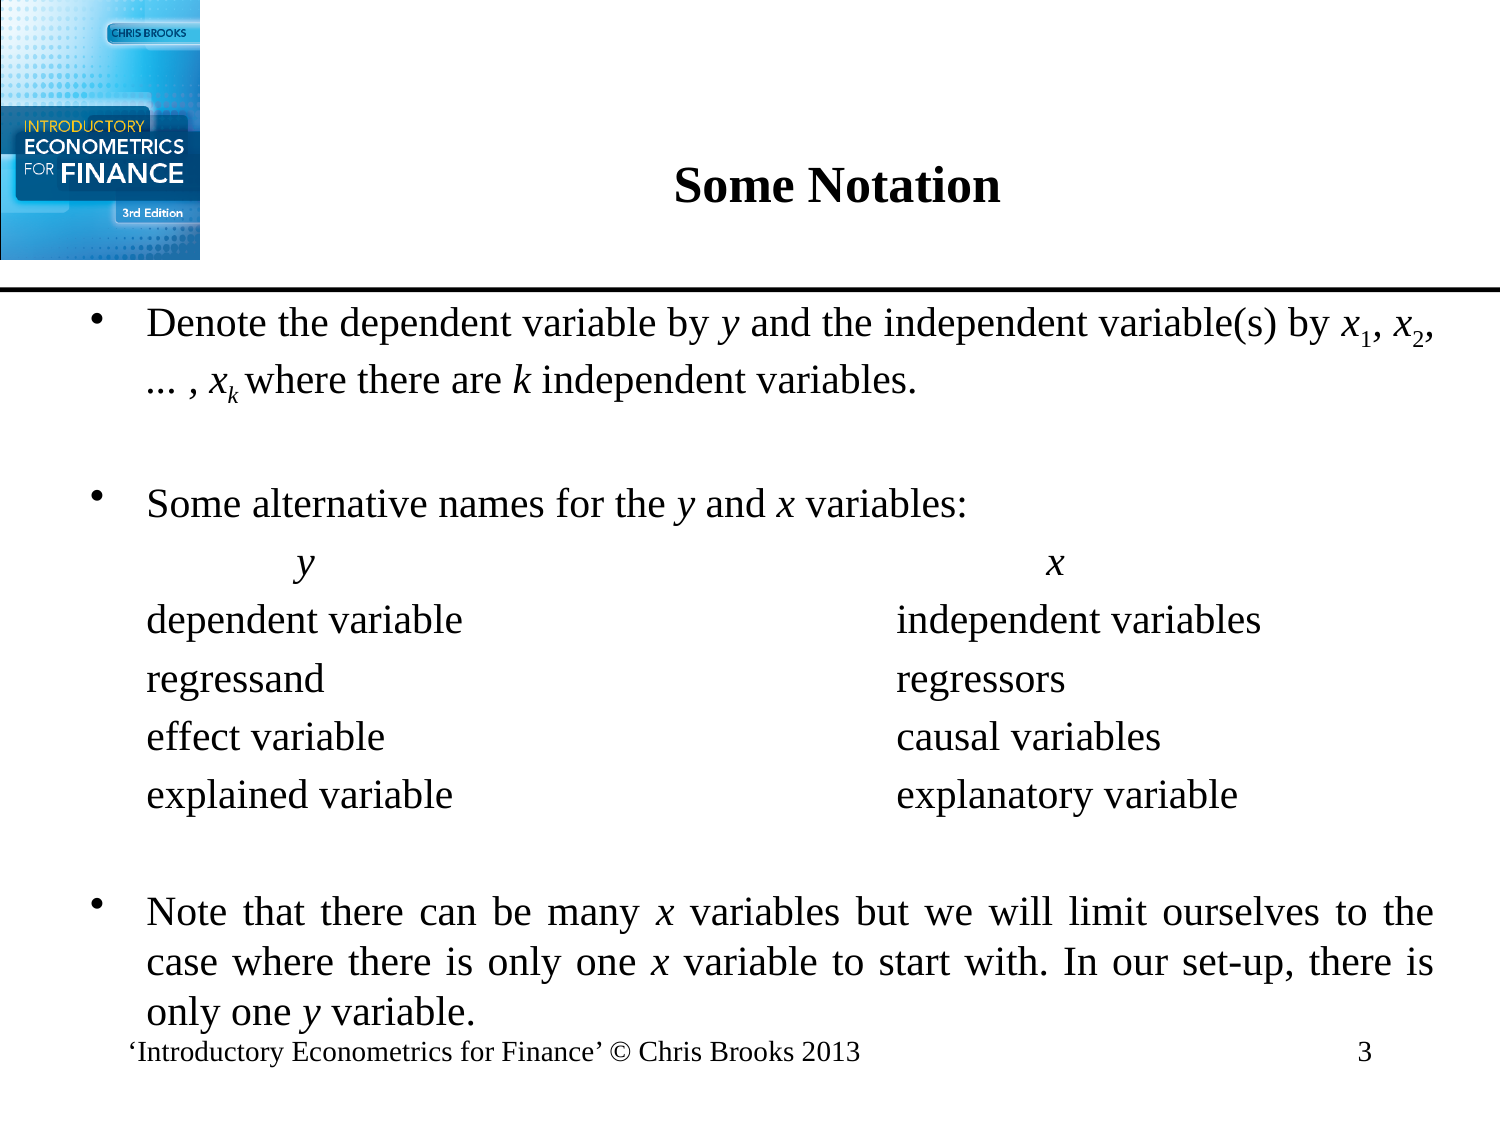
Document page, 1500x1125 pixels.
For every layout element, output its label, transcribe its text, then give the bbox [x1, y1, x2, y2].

picture [0, 0, 200, 260]
slide_number ‘Introductory Econometrics for Finance’ © Chris Brooks 2013 [112, 1024, 963, 1101]
title Some Notation [200, 87, 1475, 275]
slide_number 3 [1074, 1024, 1388, 1101]
list Denote the dependent variable by y and the independent variable(s) by x1, x2, ... , xk where there are k independent variables. Some alternative names for the y and x variables: y x dependent variable independent variables regressand regressors effect variable causal variables explained variable explanatory variable Note that there can be many x variables but we will limit ourselves to the case where there is only one x variable to start with. In our set-up, there is only one y variable. [75, 287, 1450, 1000]
